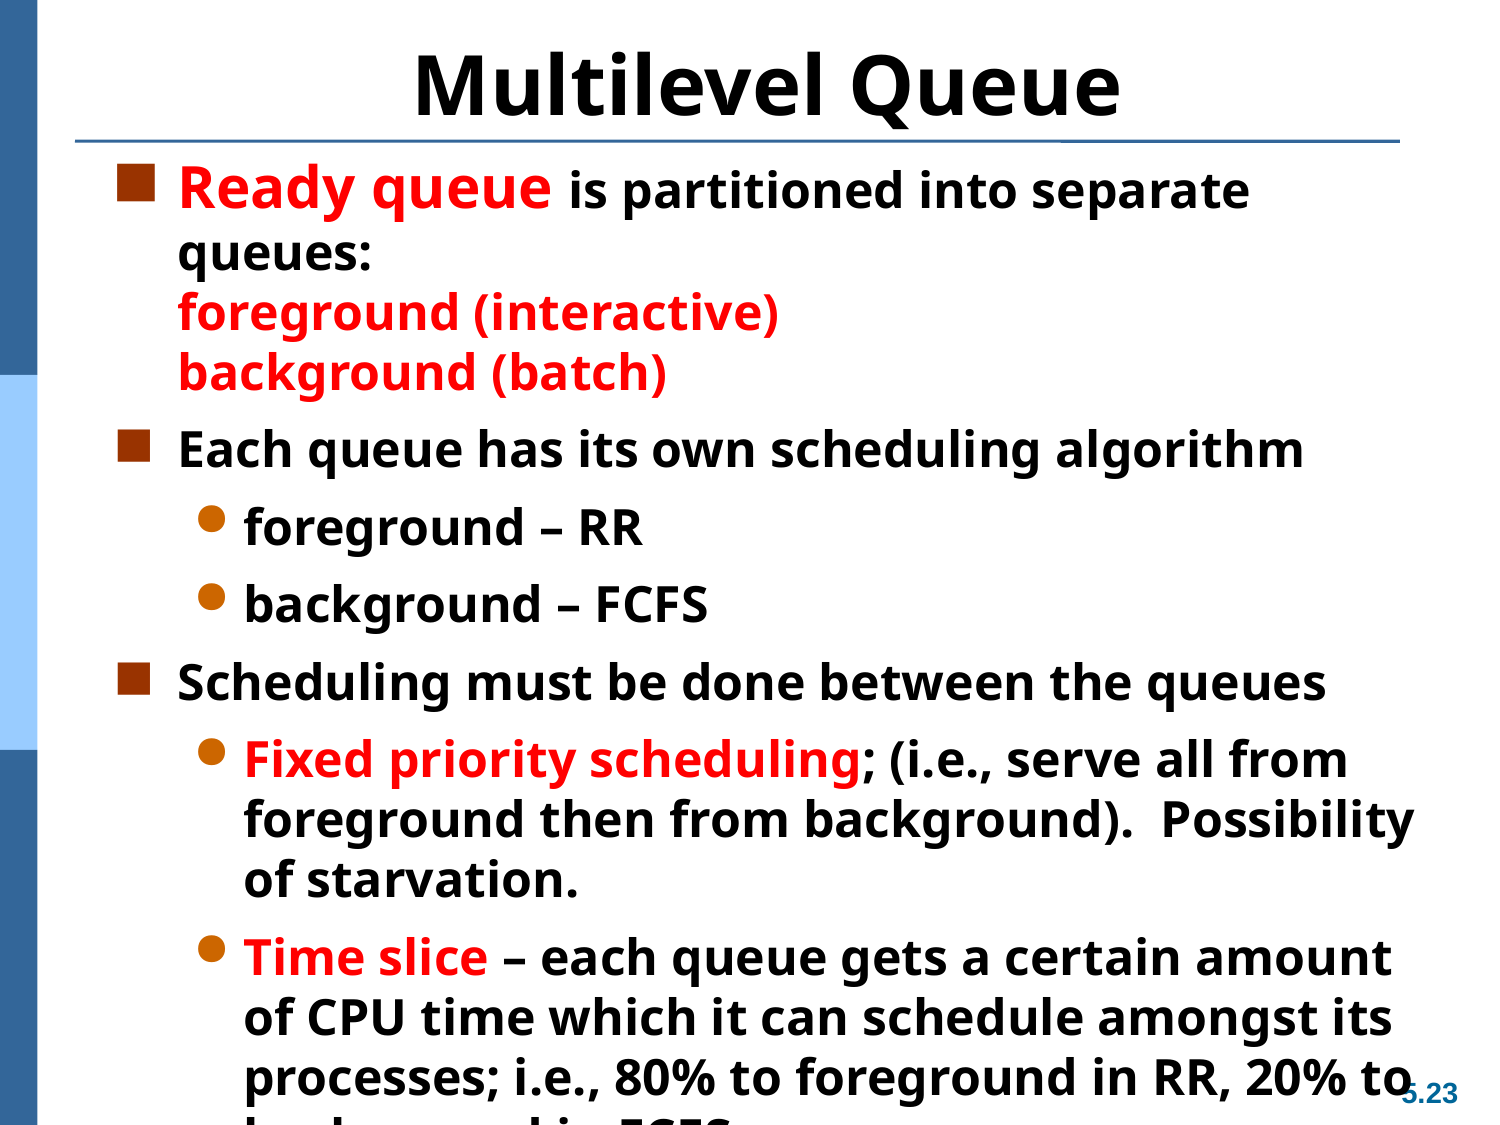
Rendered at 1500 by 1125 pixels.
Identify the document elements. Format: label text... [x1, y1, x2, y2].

list Ready queue is partitioned into separate queues: foreground (interactive) background (batch) Each queue has its own scheduling algorithm foreground – RR background – FCFS Scheduling must be done between the queues Fixed priority scheduling; (i.e., serve all from foreground then from background). Possibility of starvation. Time slice – each queue gets a certain amount of CPU time which it can schedule amongst its processes; i.e., 80% to foreground in RR, 20% to background in FCFS [106, 142, 1452, 887]
title Multilevel Queue [92, 45, 1443, 141]
picture [1403, 1083, 1409, 1094]
